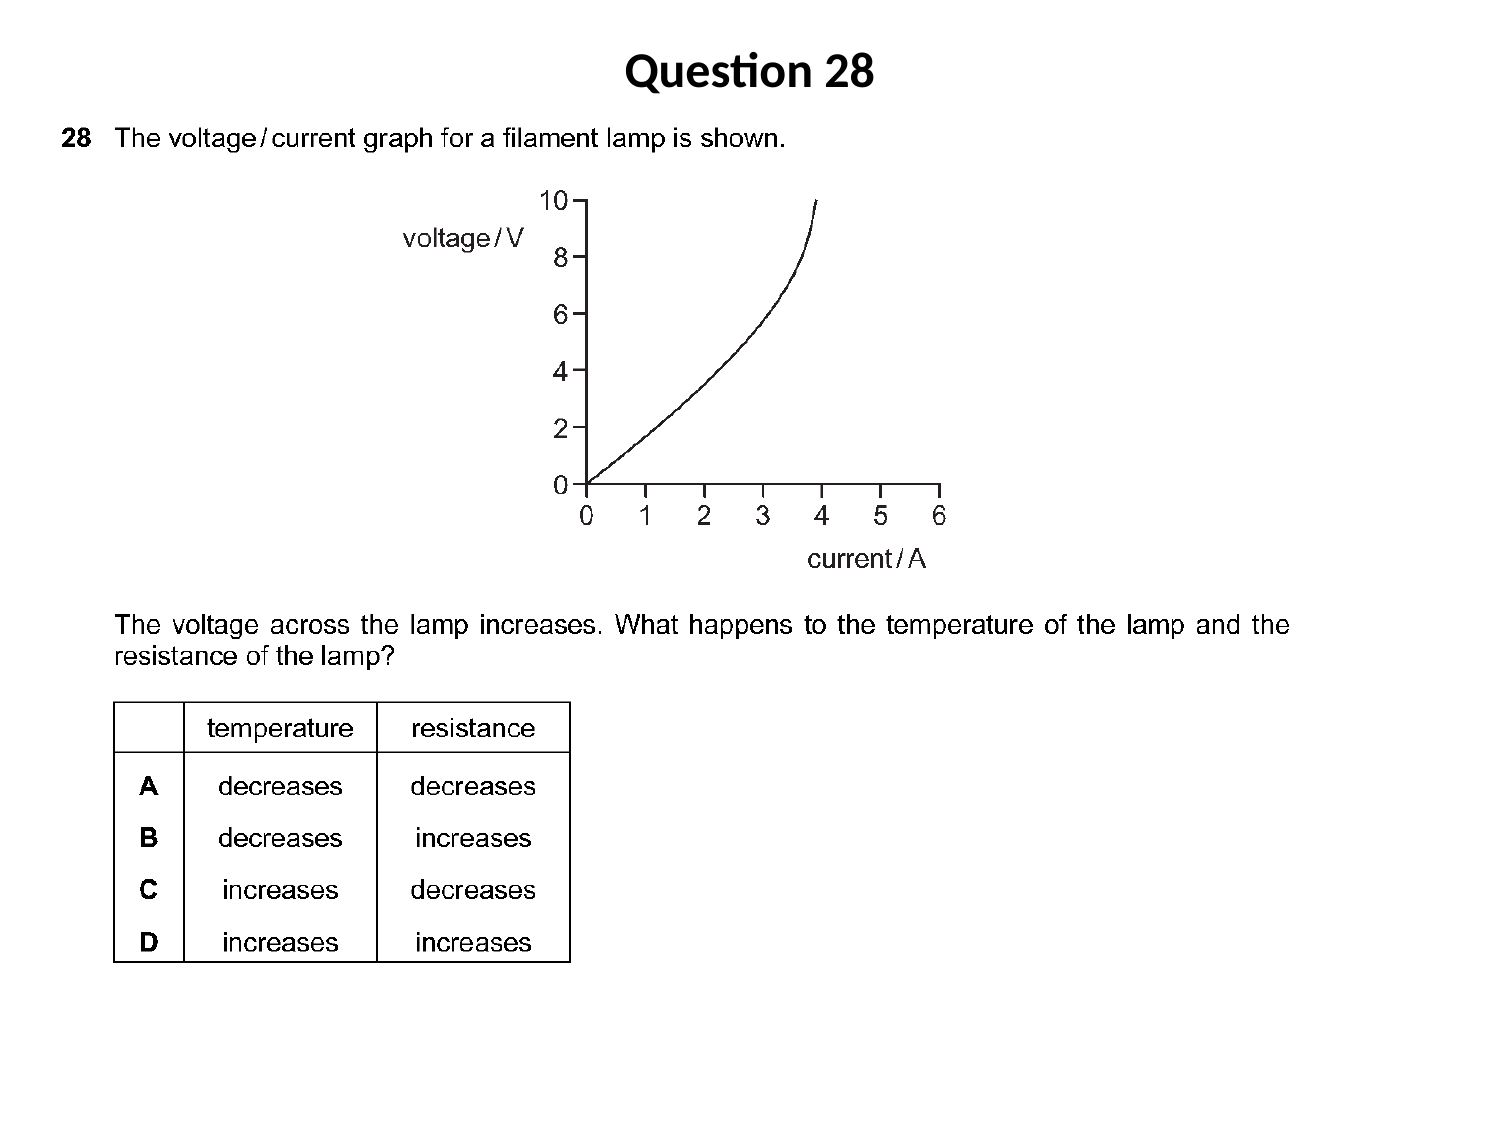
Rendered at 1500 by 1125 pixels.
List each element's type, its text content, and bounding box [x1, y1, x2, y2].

text_box Question 28 [609, 29, 891, 105]
picture [59, 119, 1411, 1010]
